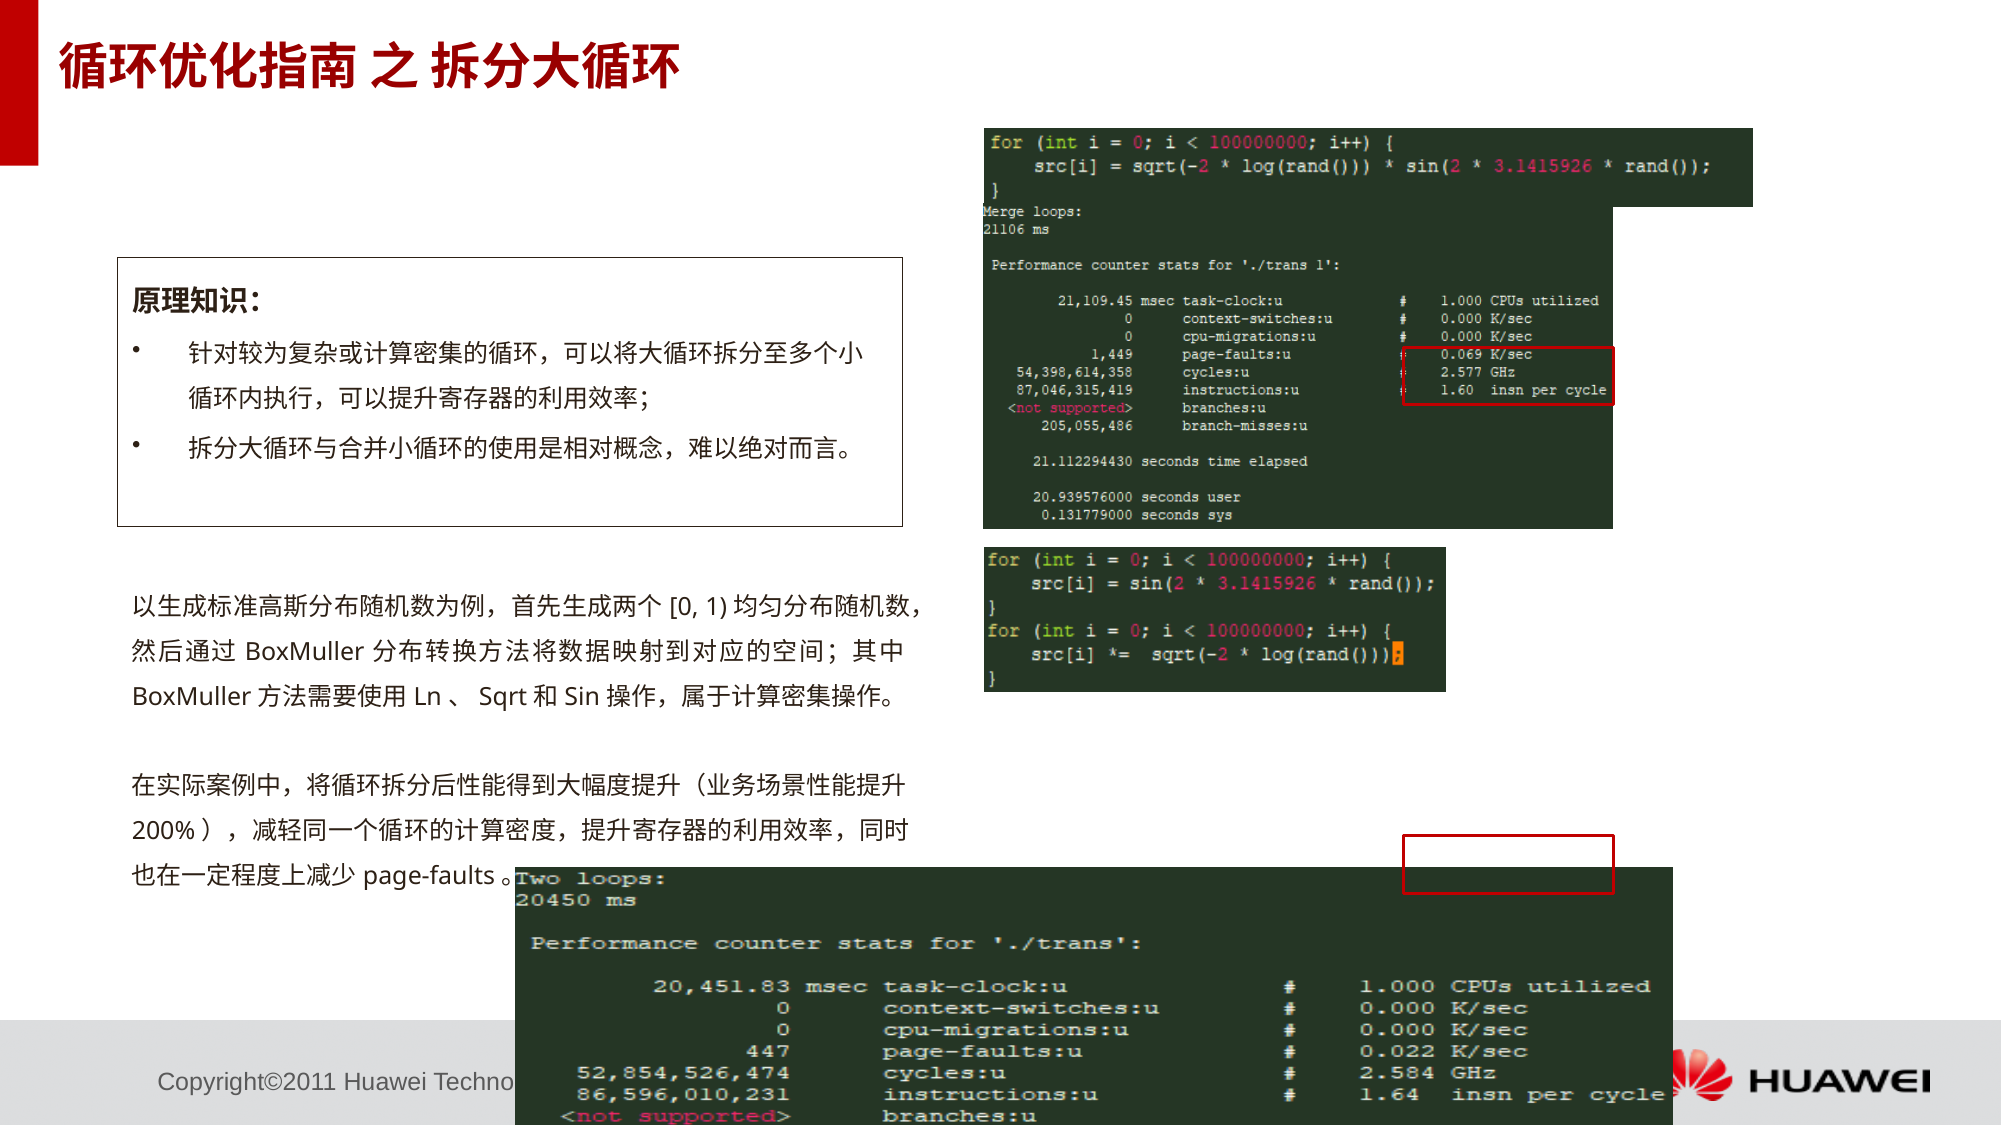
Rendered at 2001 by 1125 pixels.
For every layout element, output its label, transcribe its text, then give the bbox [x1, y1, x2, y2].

list 原理知识： 针对较为复杂或计算密集的循环，可以将大循环拆分至多个小循环内执行，可以提升寄存器的利用效率； 拆分大循环与合并小循环的使用是相对概念，难以绝对而言。 [117, 257, 903, 527]
picture [983, 128, 1754, 530]
text_box [1403, 835, 1614, 865]
picture [983, 547, 1446, 692]
text_box 以生成标准高斯分布随机数为例，首先生成两个[0, 1)均匀分布随机数，然后通过BoxMuller分布转换方法将数据映射到对应的空间；其中BoxMuller方法需要使用Ln、Sqrt和Sin操作，属于计算密集操作。 在实际案例中，将循环拆分后性能得到大幅度提升（业务场景性能提升200%），减轻同一个循环的计算密度，提升寄存器的利用效率，同时也在一定程度上减少page-faults。 [117, 567, 926, 952]
title 循环优化指南 之 拆分大循环 [43, 5, 929, 124]
picture [0, 866, 2001, 1125]
